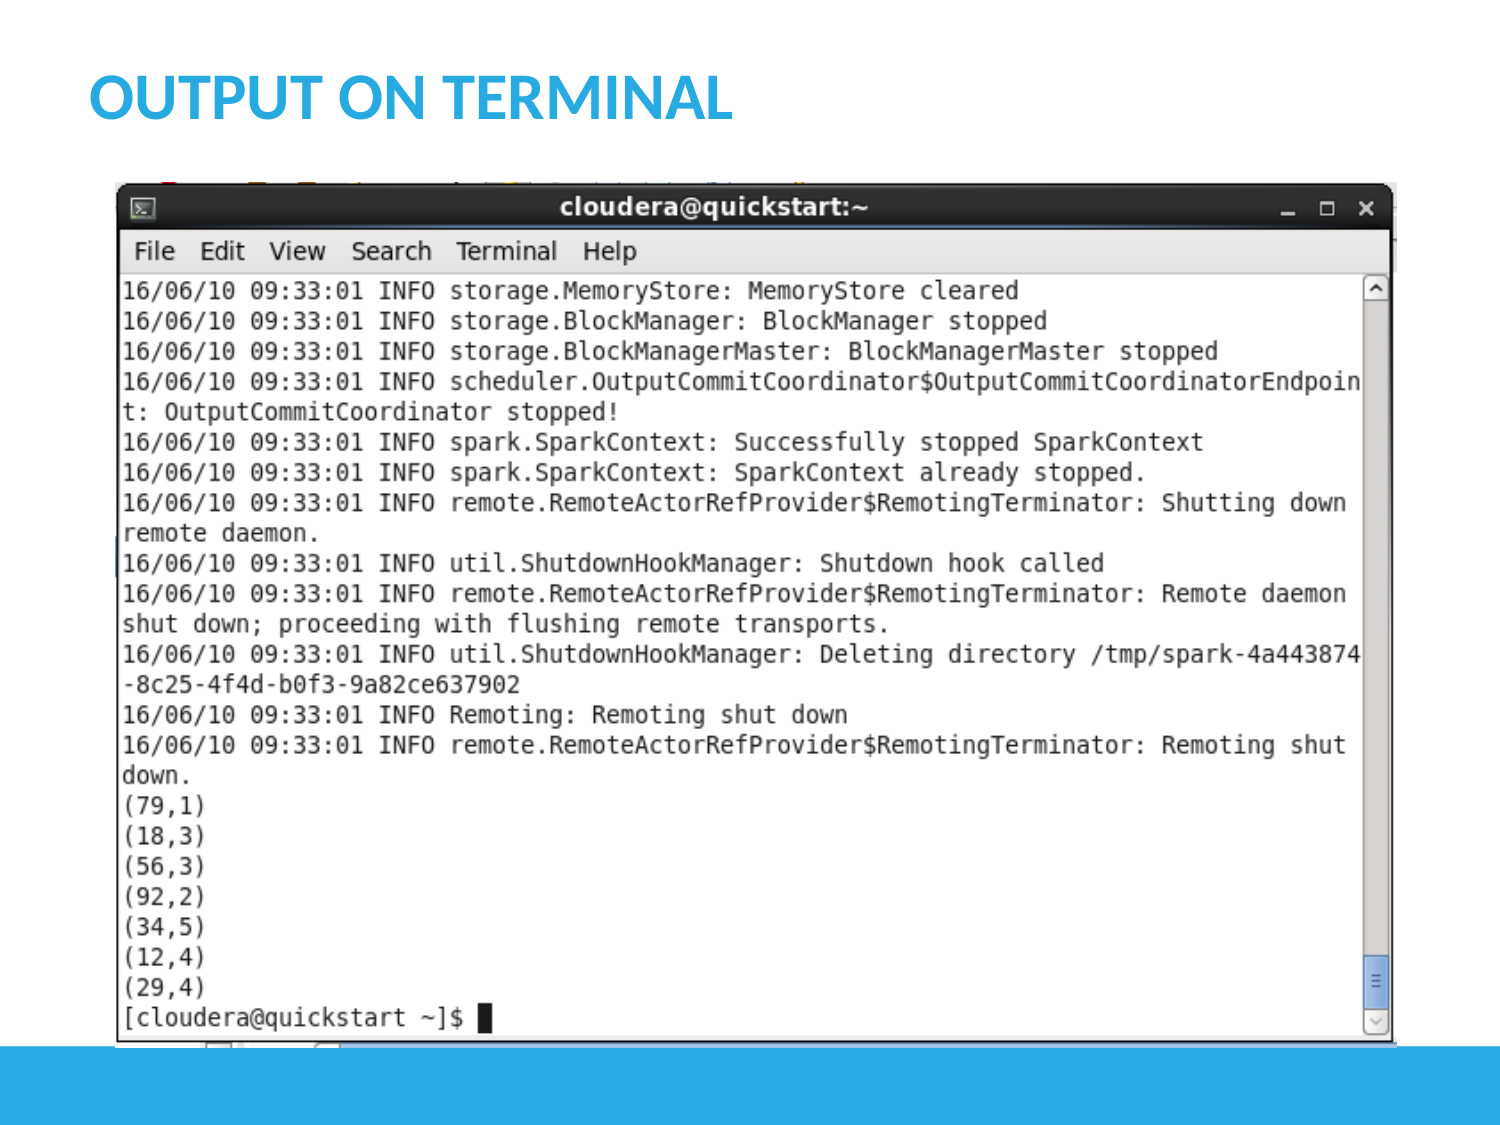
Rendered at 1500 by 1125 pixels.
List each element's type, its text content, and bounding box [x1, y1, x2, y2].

title OUTPUT ON Terminal [75, 45, 1102, 150]
picture [114, 182, 1398, 1049]
